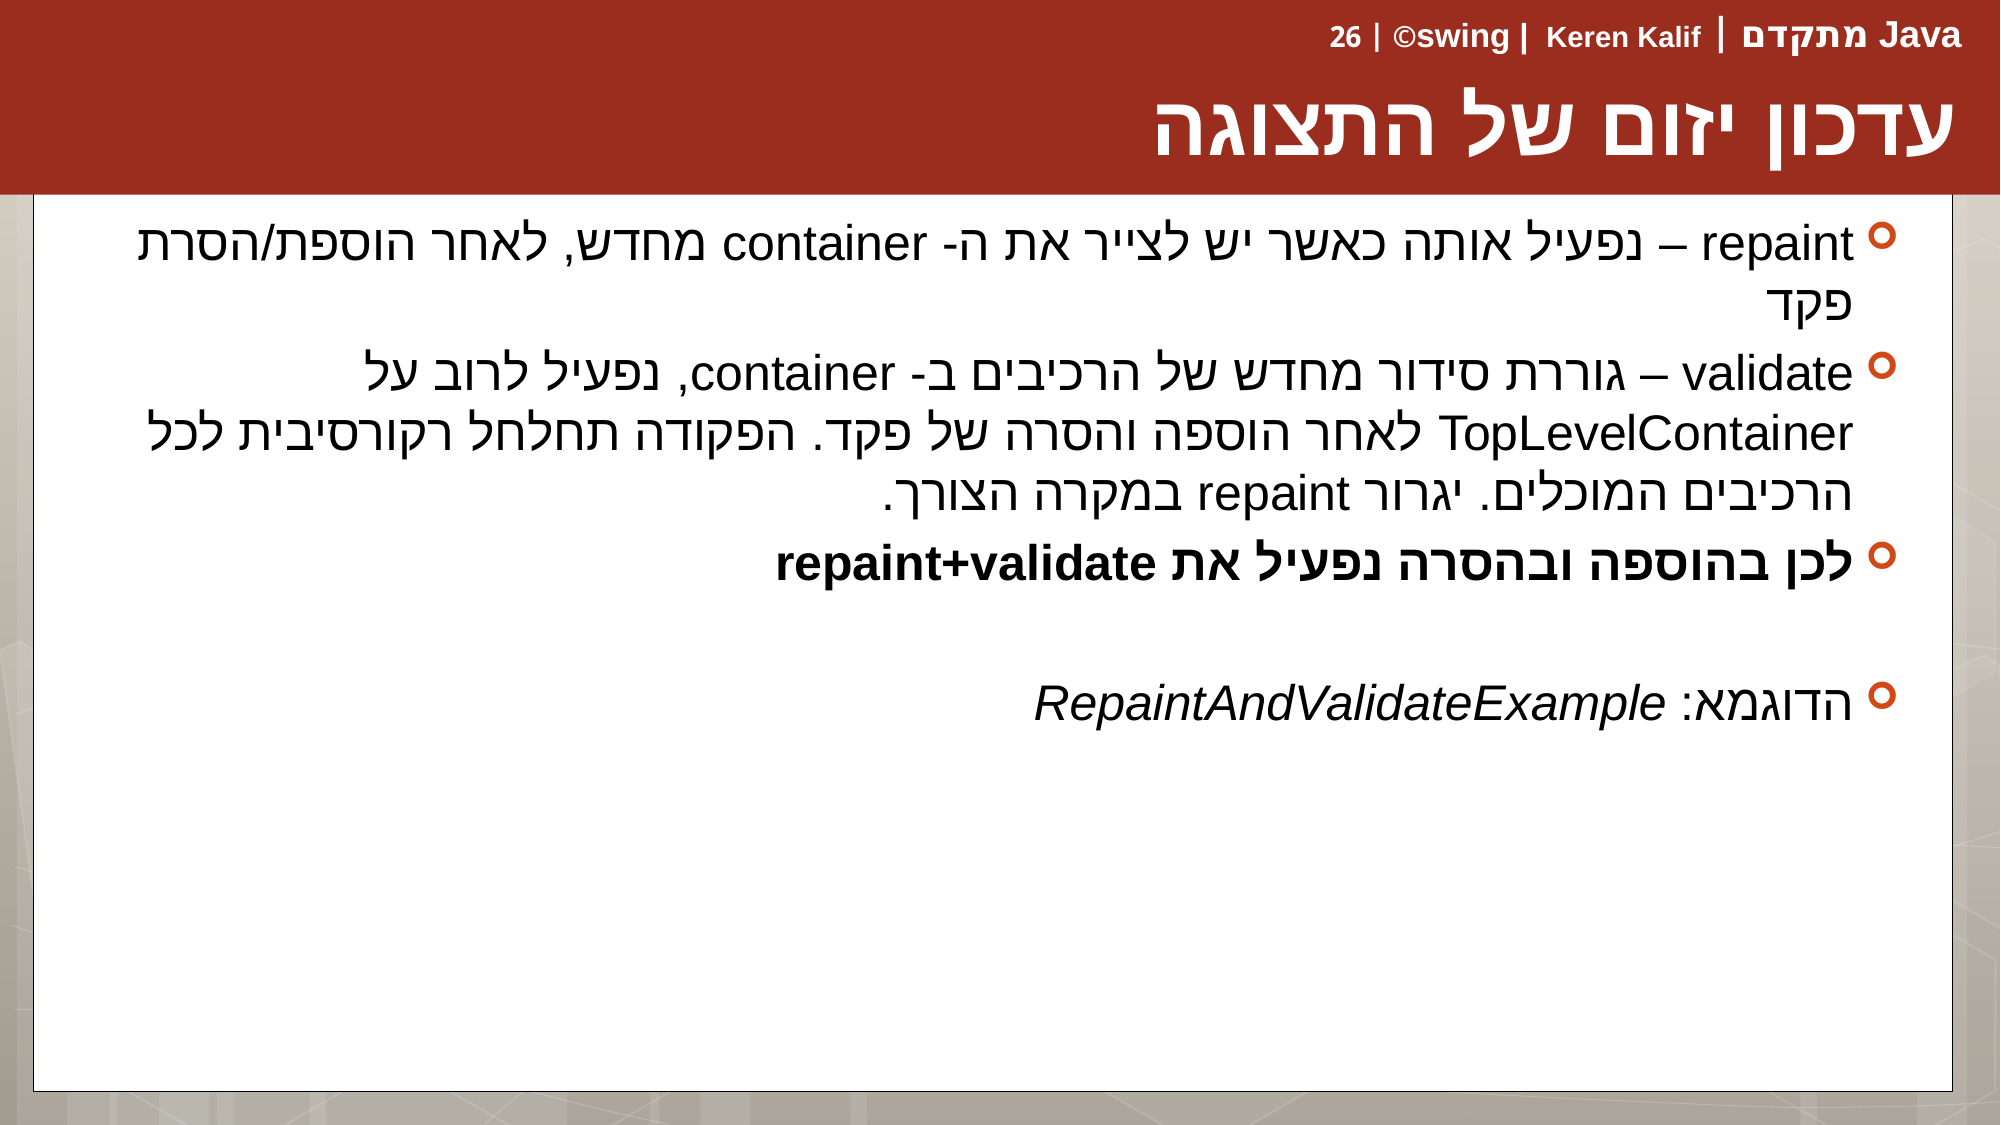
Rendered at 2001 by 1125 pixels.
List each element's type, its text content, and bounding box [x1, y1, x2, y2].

title עדכון יזום של התצוגה [0, 64, 1973, 187]
list repaint – נפעיל אותה כאשר יש לצייר את ה- container מחדש, לאחר הוספת/הסרת פקד validate – גוררת סידור מחדש של הרכיבים ב- container, נפעיל לרוב על TopLevelContainer לאחר הוספה והסרה של פקד. הפקודה תחלחל רקורסיבית לכל הרכיבים המוכלים. יגרור repaint במקרה הצורך. לכן בהוספה ובהסרה נפעיל את repaint+validate הדוגמא: RepaintAndValidateExample [52, 202, 1926, 1072]
